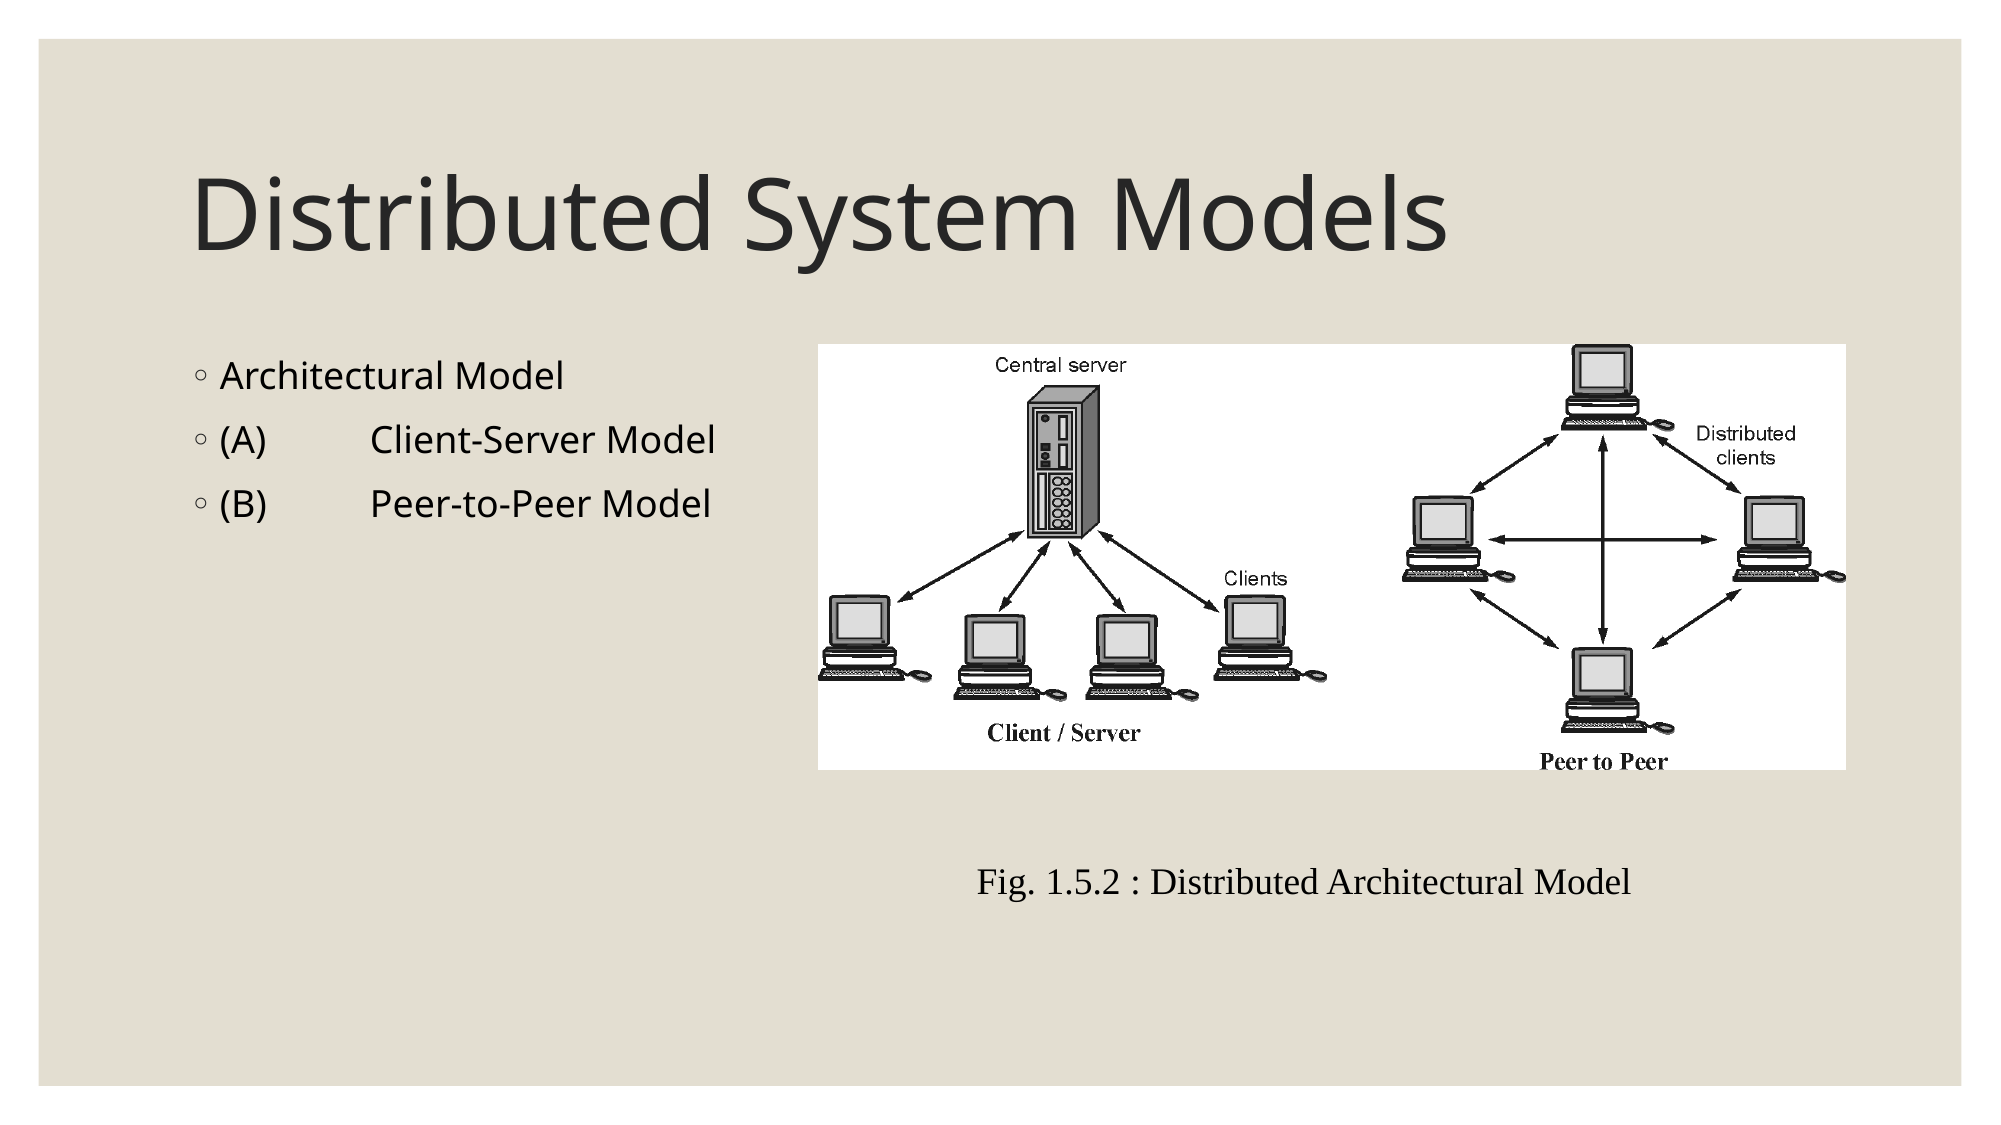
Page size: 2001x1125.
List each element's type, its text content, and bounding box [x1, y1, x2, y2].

text_box Fig. 1.5.2 : Distributed Architectural Model [961, 849, 1658, 910]
list Architectural Model (A) Client-Server Model (B) Peer-to-Peer Model [174, 345, 1825, 990]
title Distributed System Models [174, 105, 1825, 331]
picture [818, 344, 1846, 770]
